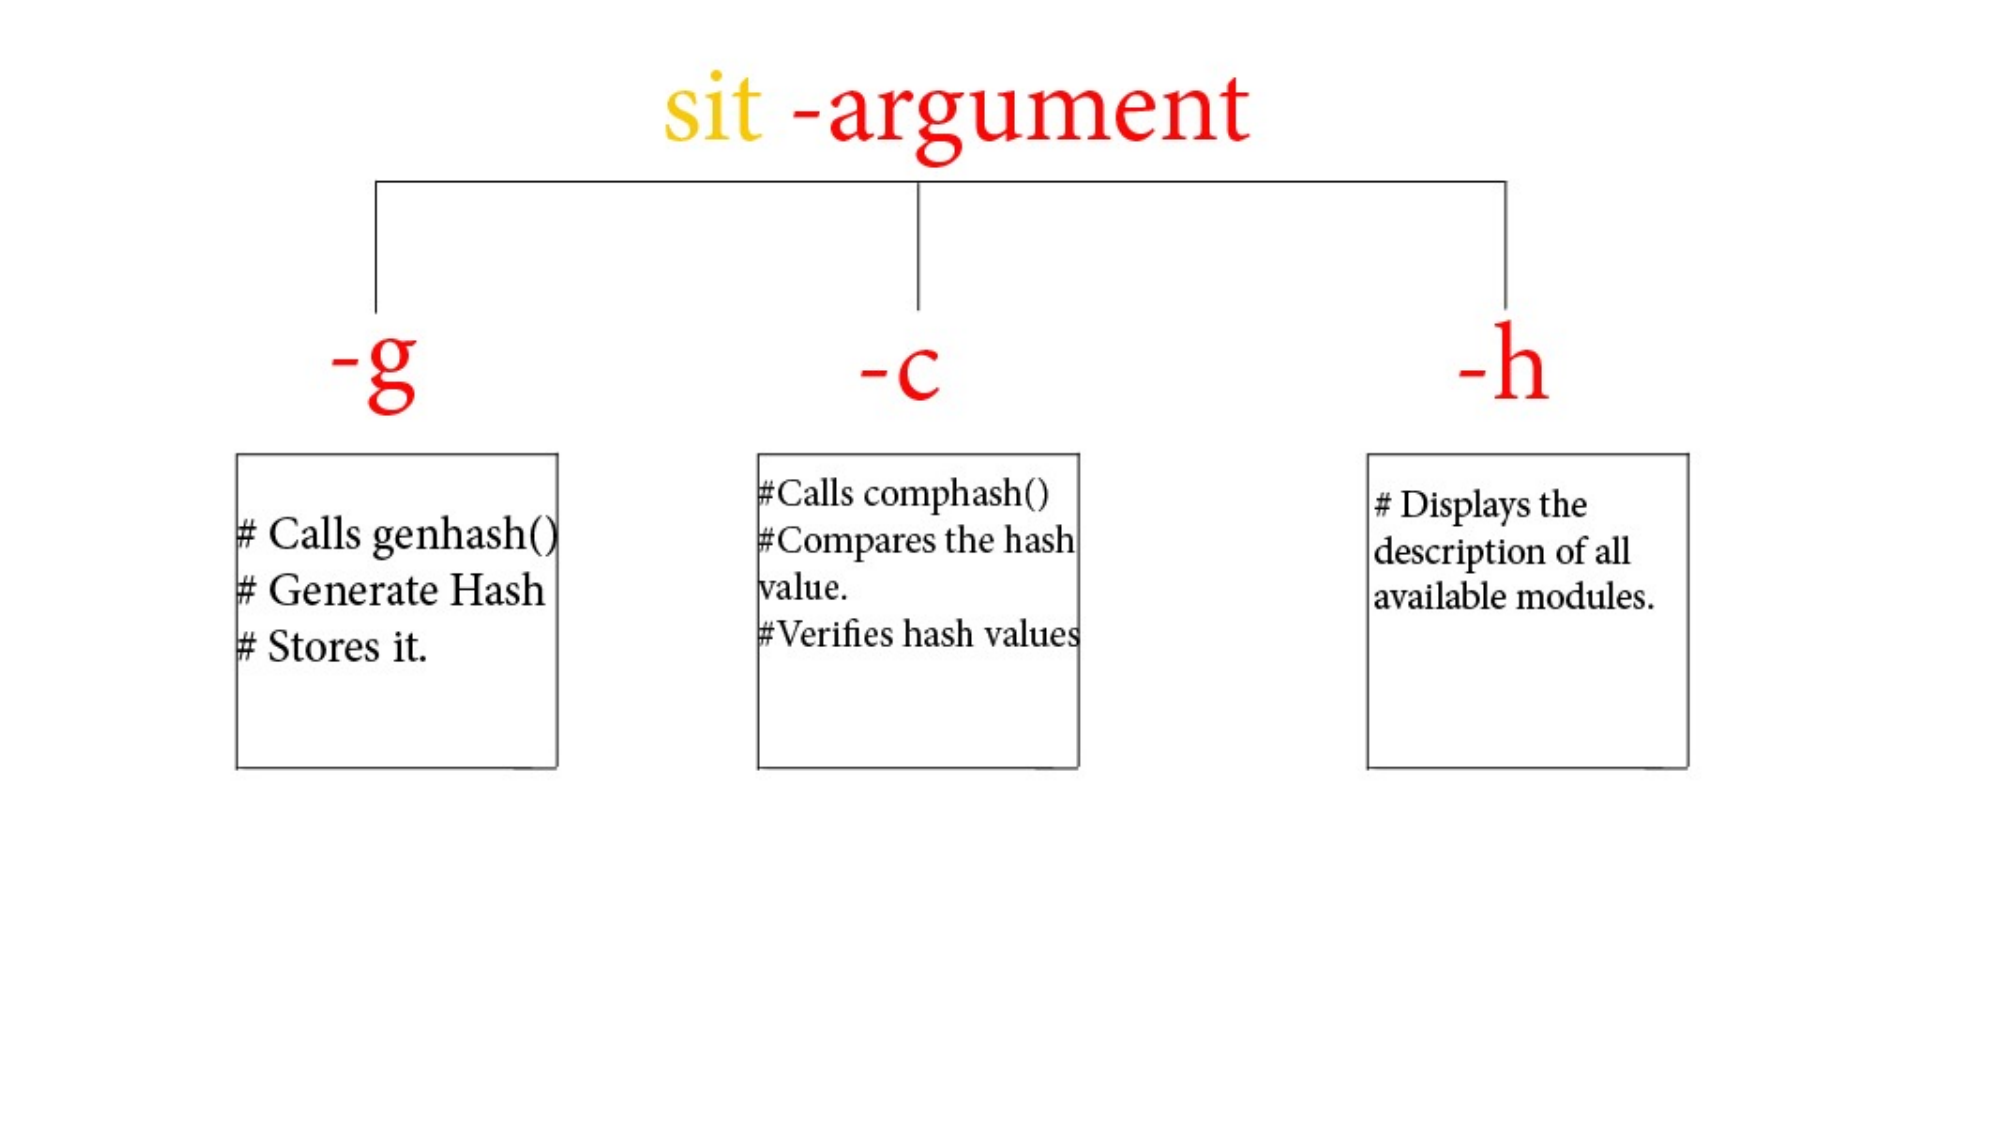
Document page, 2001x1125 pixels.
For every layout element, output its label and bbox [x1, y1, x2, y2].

picture [155, 0, 1845, 1125]
